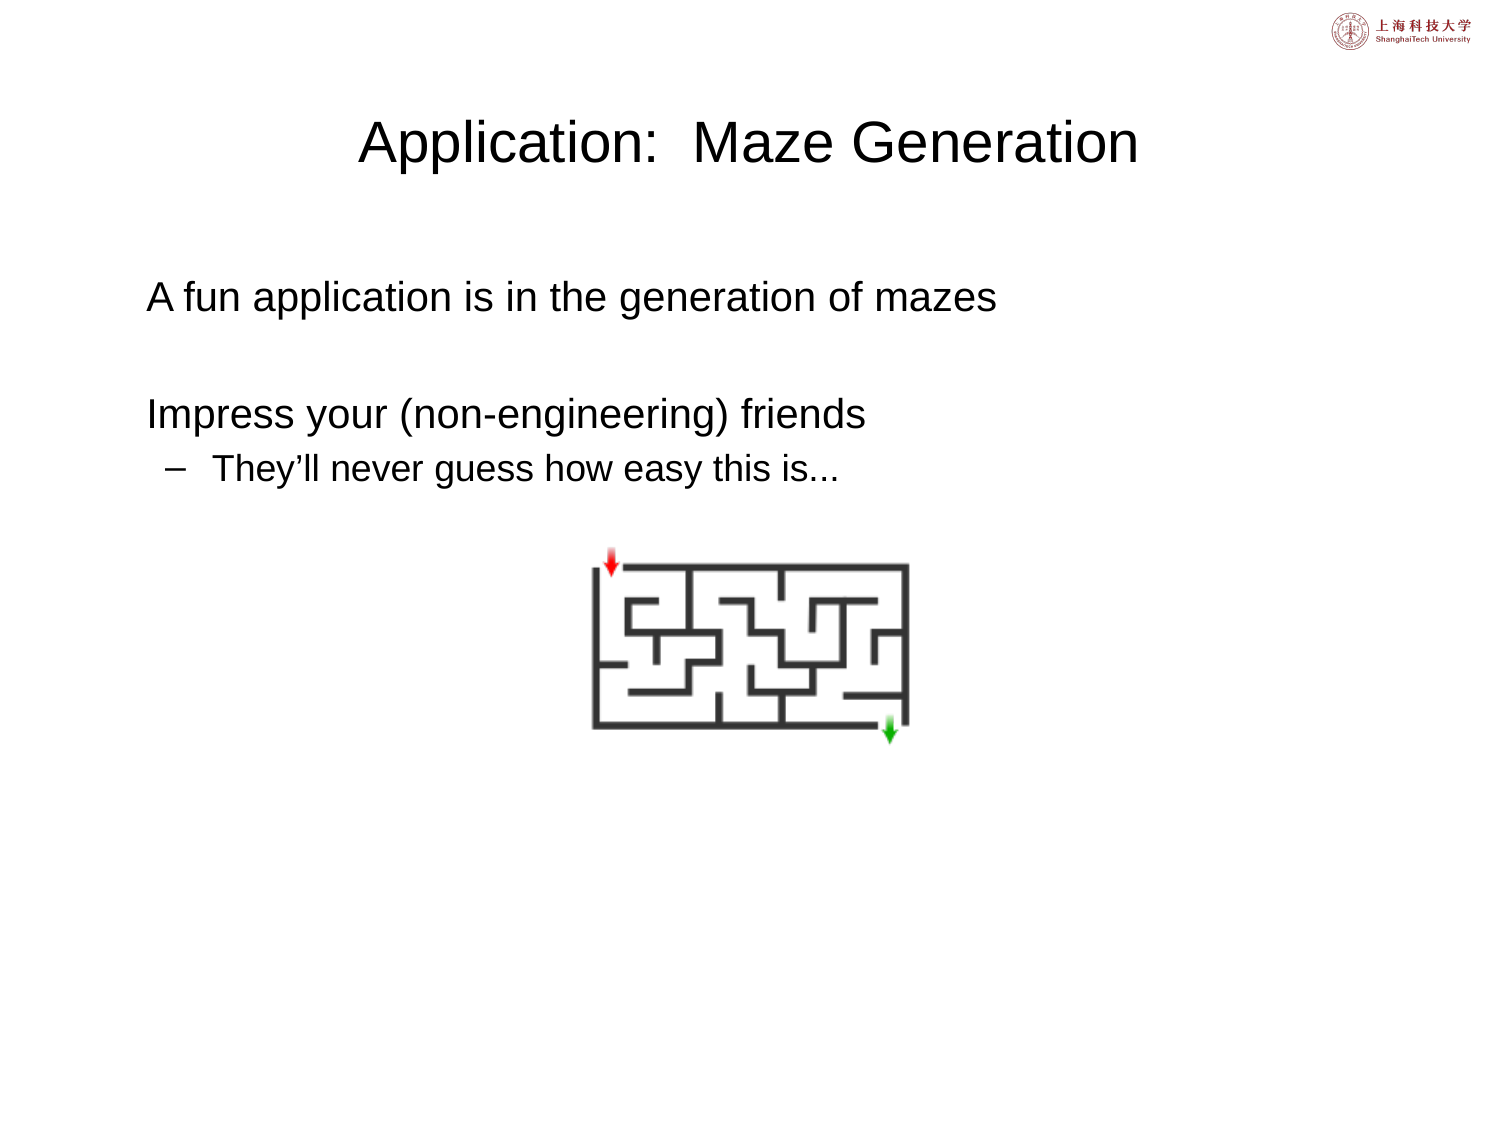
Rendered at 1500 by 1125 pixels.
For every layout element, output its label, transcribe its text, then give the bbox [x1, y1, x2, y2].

picture [577, 538, 923, 755]
list A fun application is in the generation of mazes Impress your (non-engineering) friends They’ll never guess how easy this is... [74, 262, 1426, 1006]
title Application: Maze Generation [74, 44, 1426, 233]
picture [1327, 0, 1478, 109]
